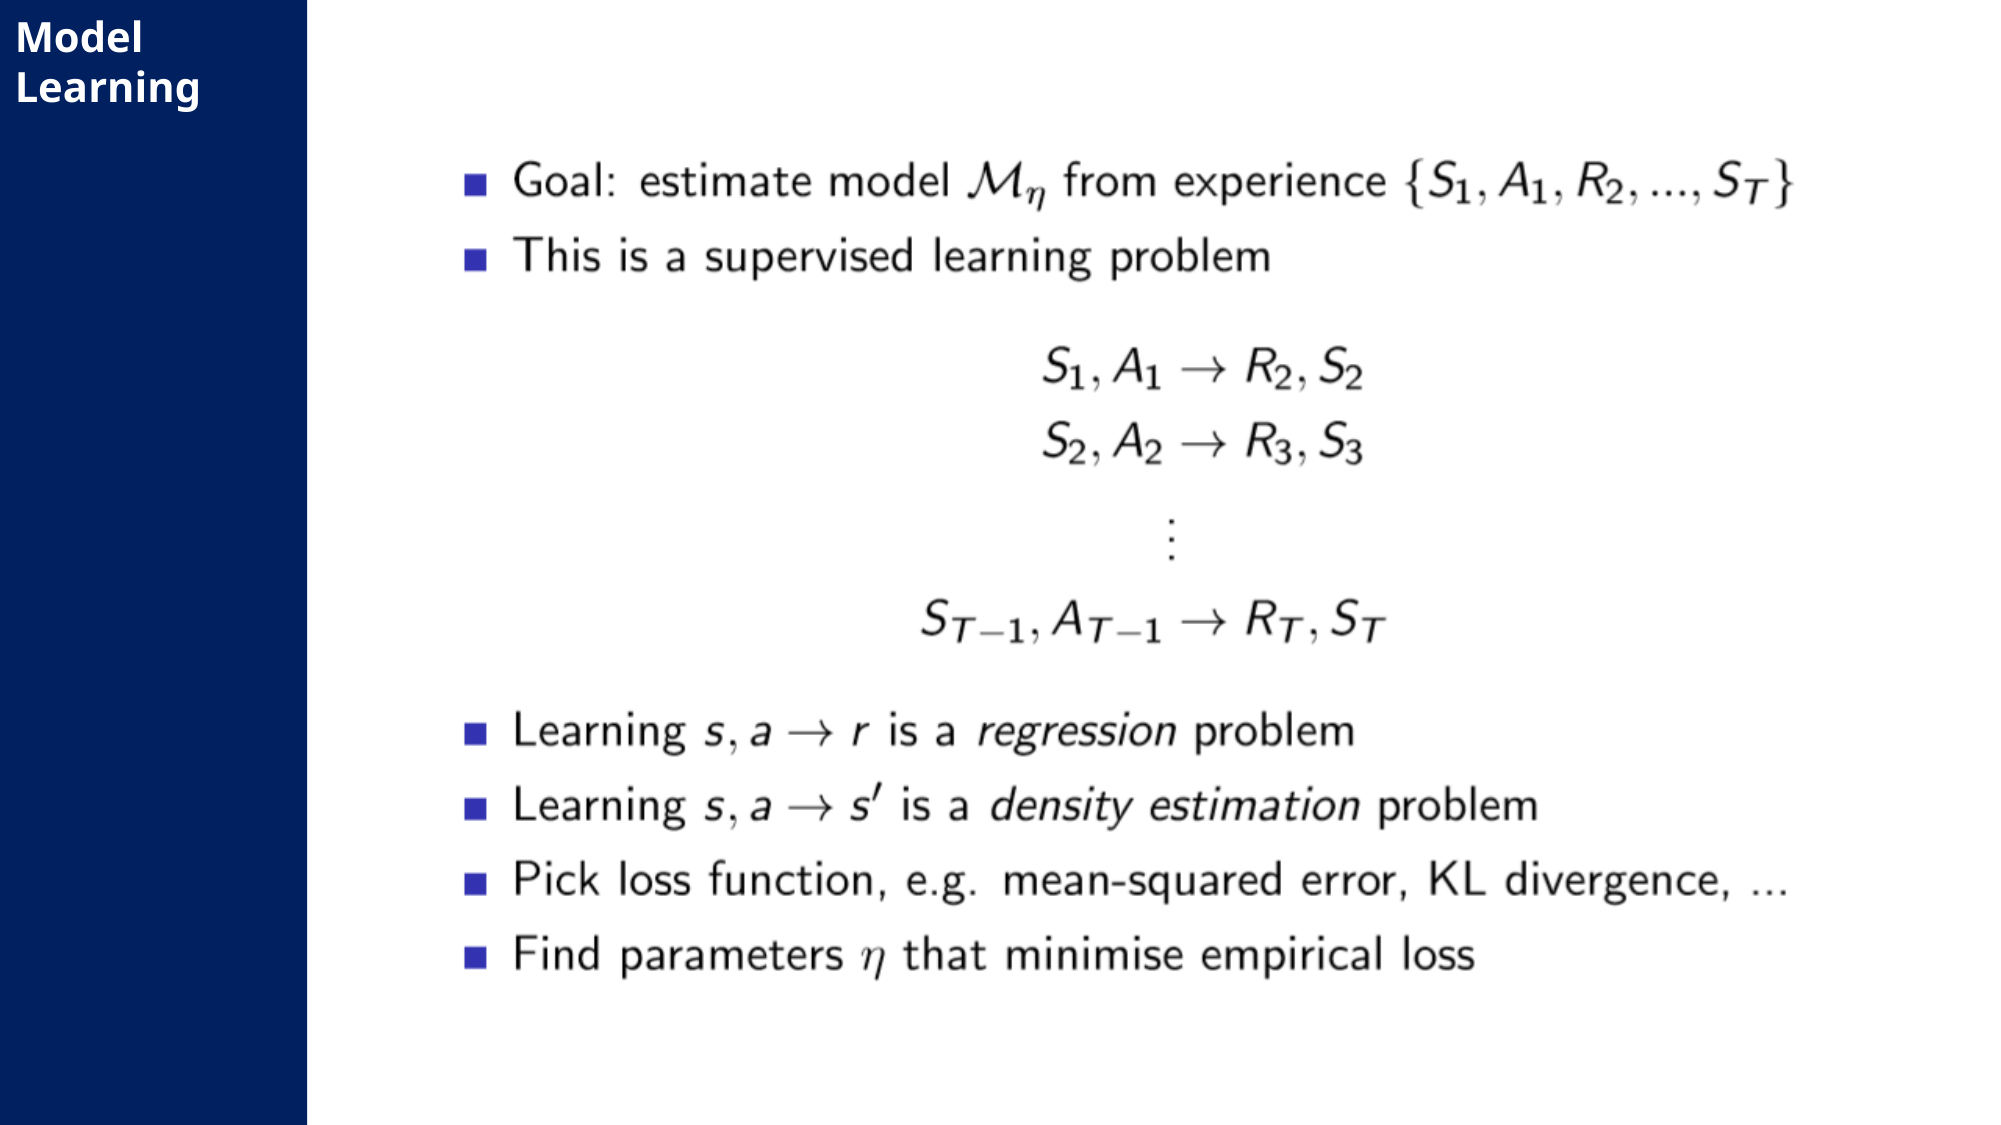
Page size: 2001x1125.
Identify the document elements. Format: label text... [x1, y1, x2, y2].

picture [421, 116, 1833, 996]
text_box [0, 0, 308, 1125]
text_box Model Learning [0, 3, 292, 118]
